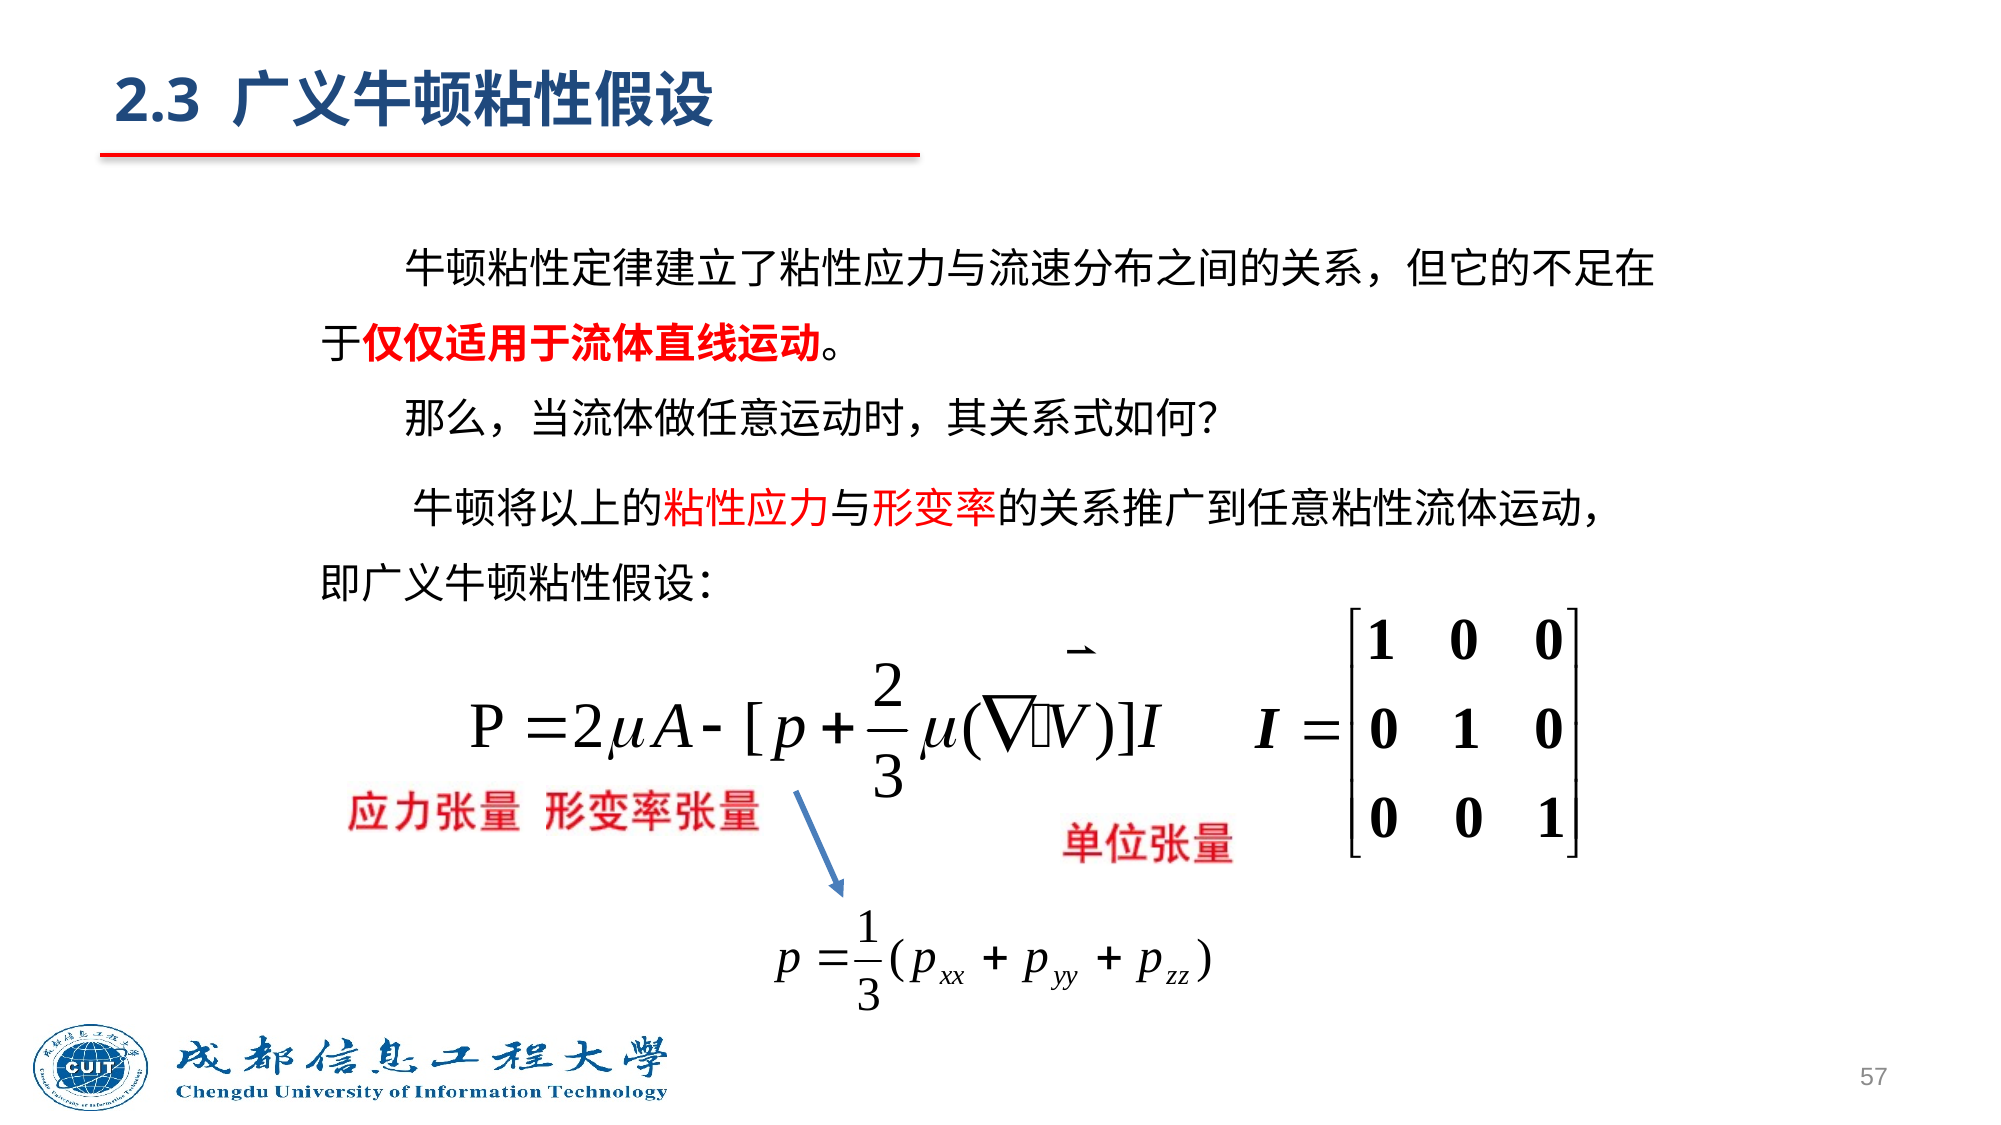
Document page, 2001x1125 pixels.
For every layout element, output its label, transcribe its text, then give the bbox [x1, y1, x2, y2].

picture [33, 1024, 667, 1111]
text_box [795, 790, 844, 899]
picture [545, 785, 764, 836]
slide_number 57 [1702, 1045, 1904, 1106]
picture [347, 781, 542, 834]
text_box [763, 896, 1220, 1021]
text_box 牛顿粘性定律建立了粘性应力与流速分布之间的关系，但它的不足在于仅仅适用于流体直线运动。 那么，当流体做任意运动时，其关系式如何？ [305, 209, 1678, 449]
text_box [459, 644, 1180, 813]
text_box 牛顿将以上的粘性应力与形变率的关系推广到任意粘性流体运动，即广义牛顿粘性假设： [304, 449, 1627, 615]
picture [1059, 812, 1237, 873]
title 2.3 广义牛顿粘性假设 [99, 45, 1900, 150]
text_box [1243, 594, 1603, 873]
